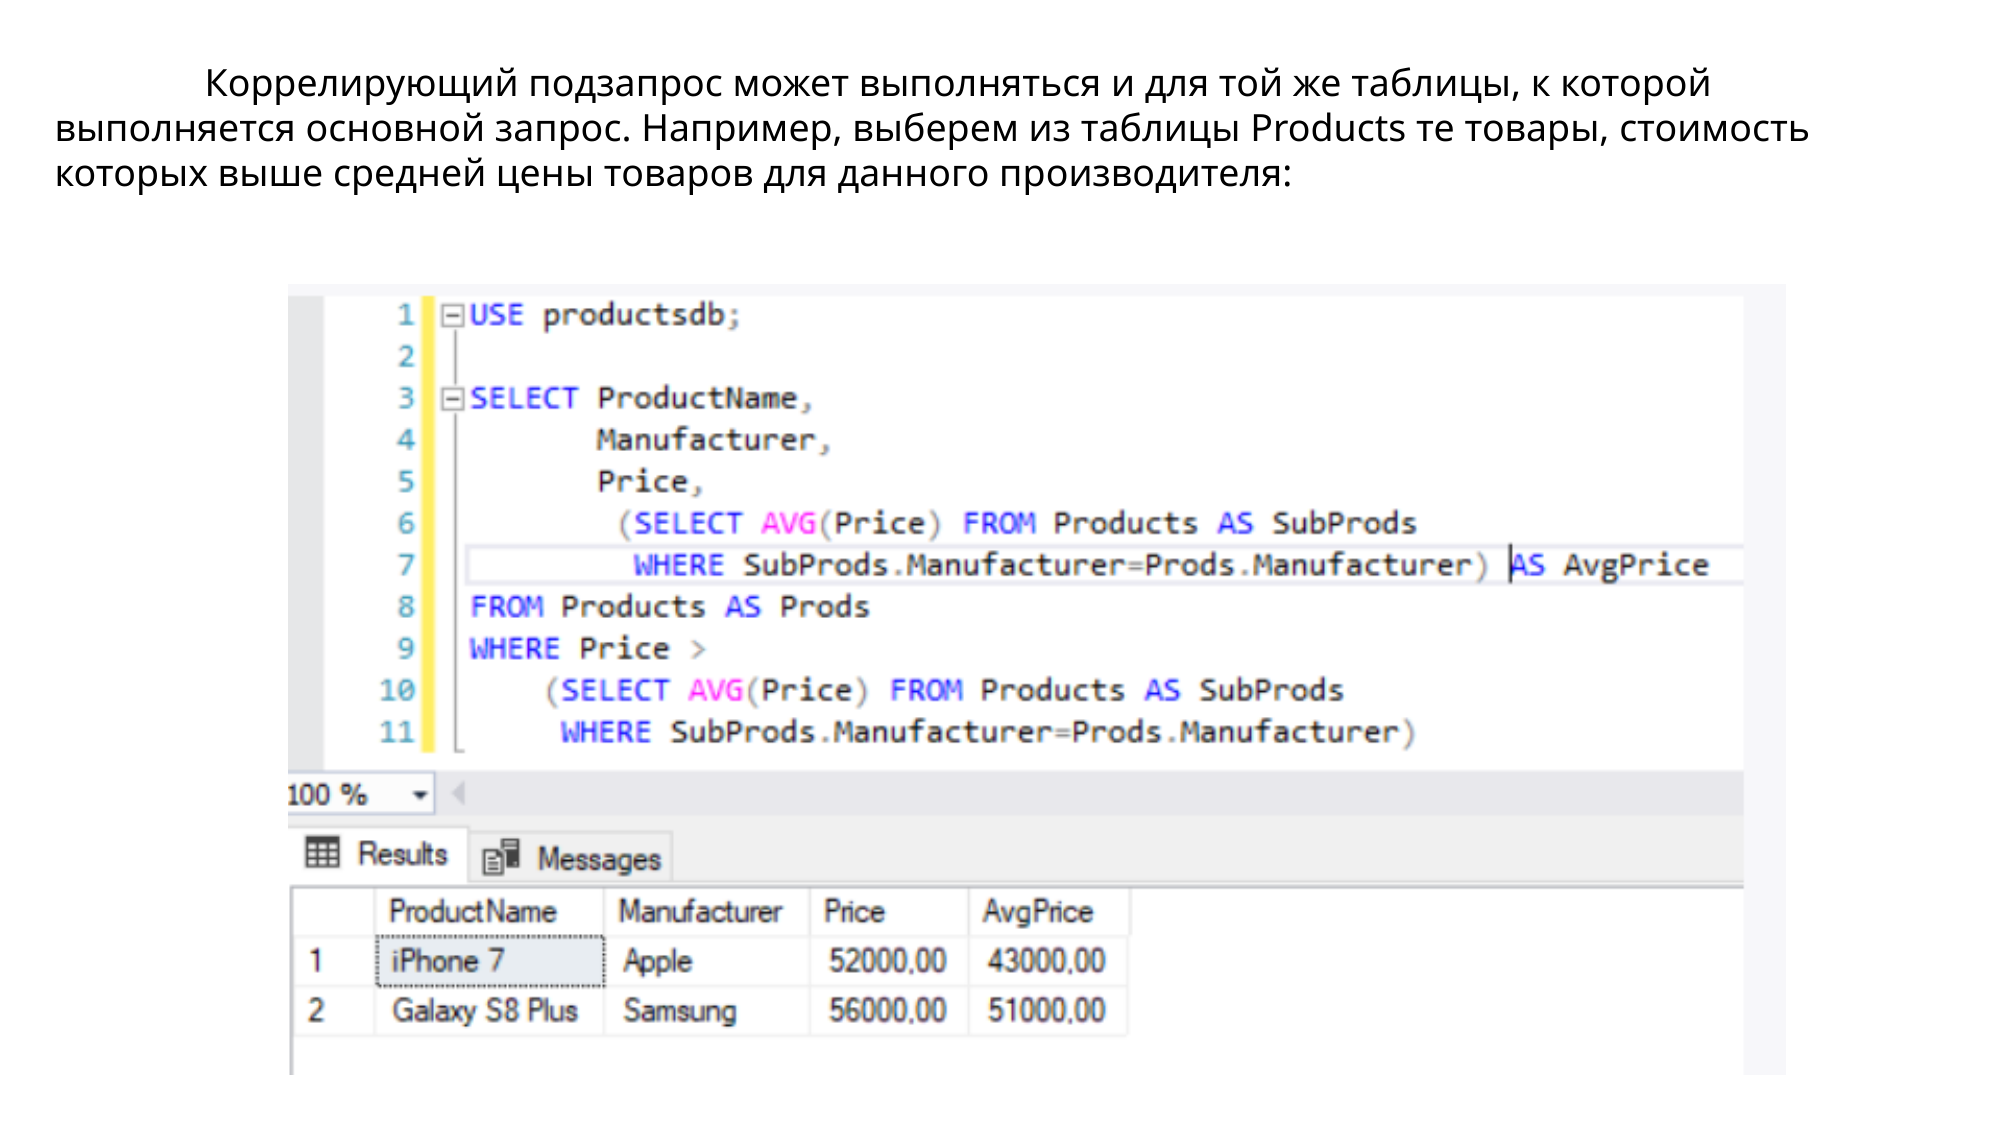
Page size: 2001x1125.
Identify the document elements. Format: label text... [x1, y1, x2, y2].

picture [288, 284, 1786, 1075]
text_box Коррелирующий подзапрос может выполняться и для той же таблицы, к которой выполняется основной запрос. Например, выберем из таблицы Products те товары, стоимость которых выше средней цены товаров для данного производителя: [39, 51, 1947, 202]
